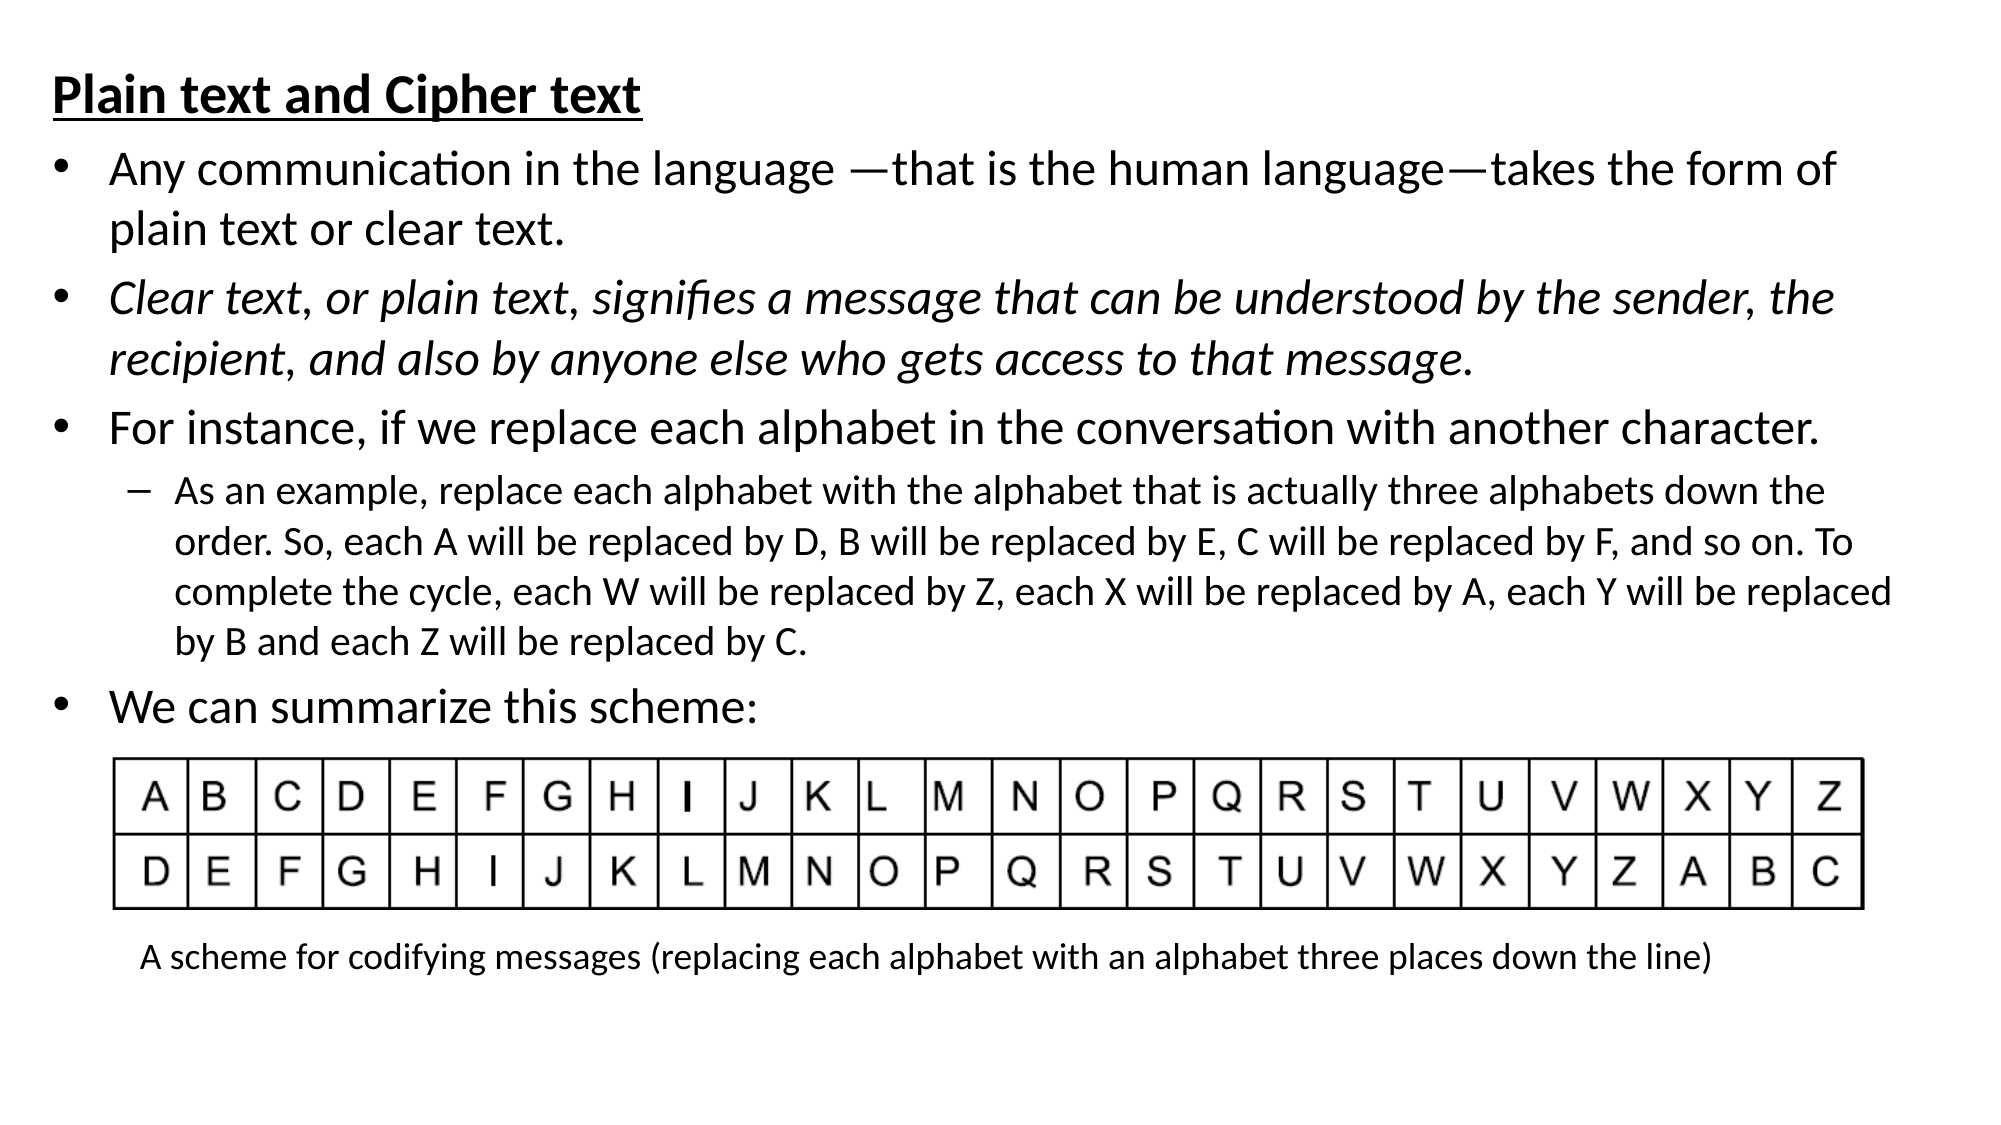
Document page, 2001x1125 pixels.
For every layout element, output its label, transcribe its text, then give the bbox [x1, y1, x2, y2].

text_box A scheme for codifying messages (replacing each alphabet with an alphabet three places down the line) [124, 924, 1763, 985]
picture [99, 749, 1869, 911]
list Plain text and Cipher text Any communication in the language —that is the human language—takes the form of plain text or clear text. Clear text, or plain text, signifies a message that can be understood by the sender, the recipient, and also by anyone else who gets access to that message. For instance, if we replace each alphabet in the conversation with another character. As an example, replace each alphabet with the alphabet that is actually three alphabets down the order. So, each A will be replaced by D, B will be replaced by E, C will be replaced by F, and so on. To complete the cycle, each W will be replaced by Z, each X will be replaced by A, each Y will be replaced by B and each Z will be replaced by C. We can summarize this scheme: [37, 50, 1950, 1100]
